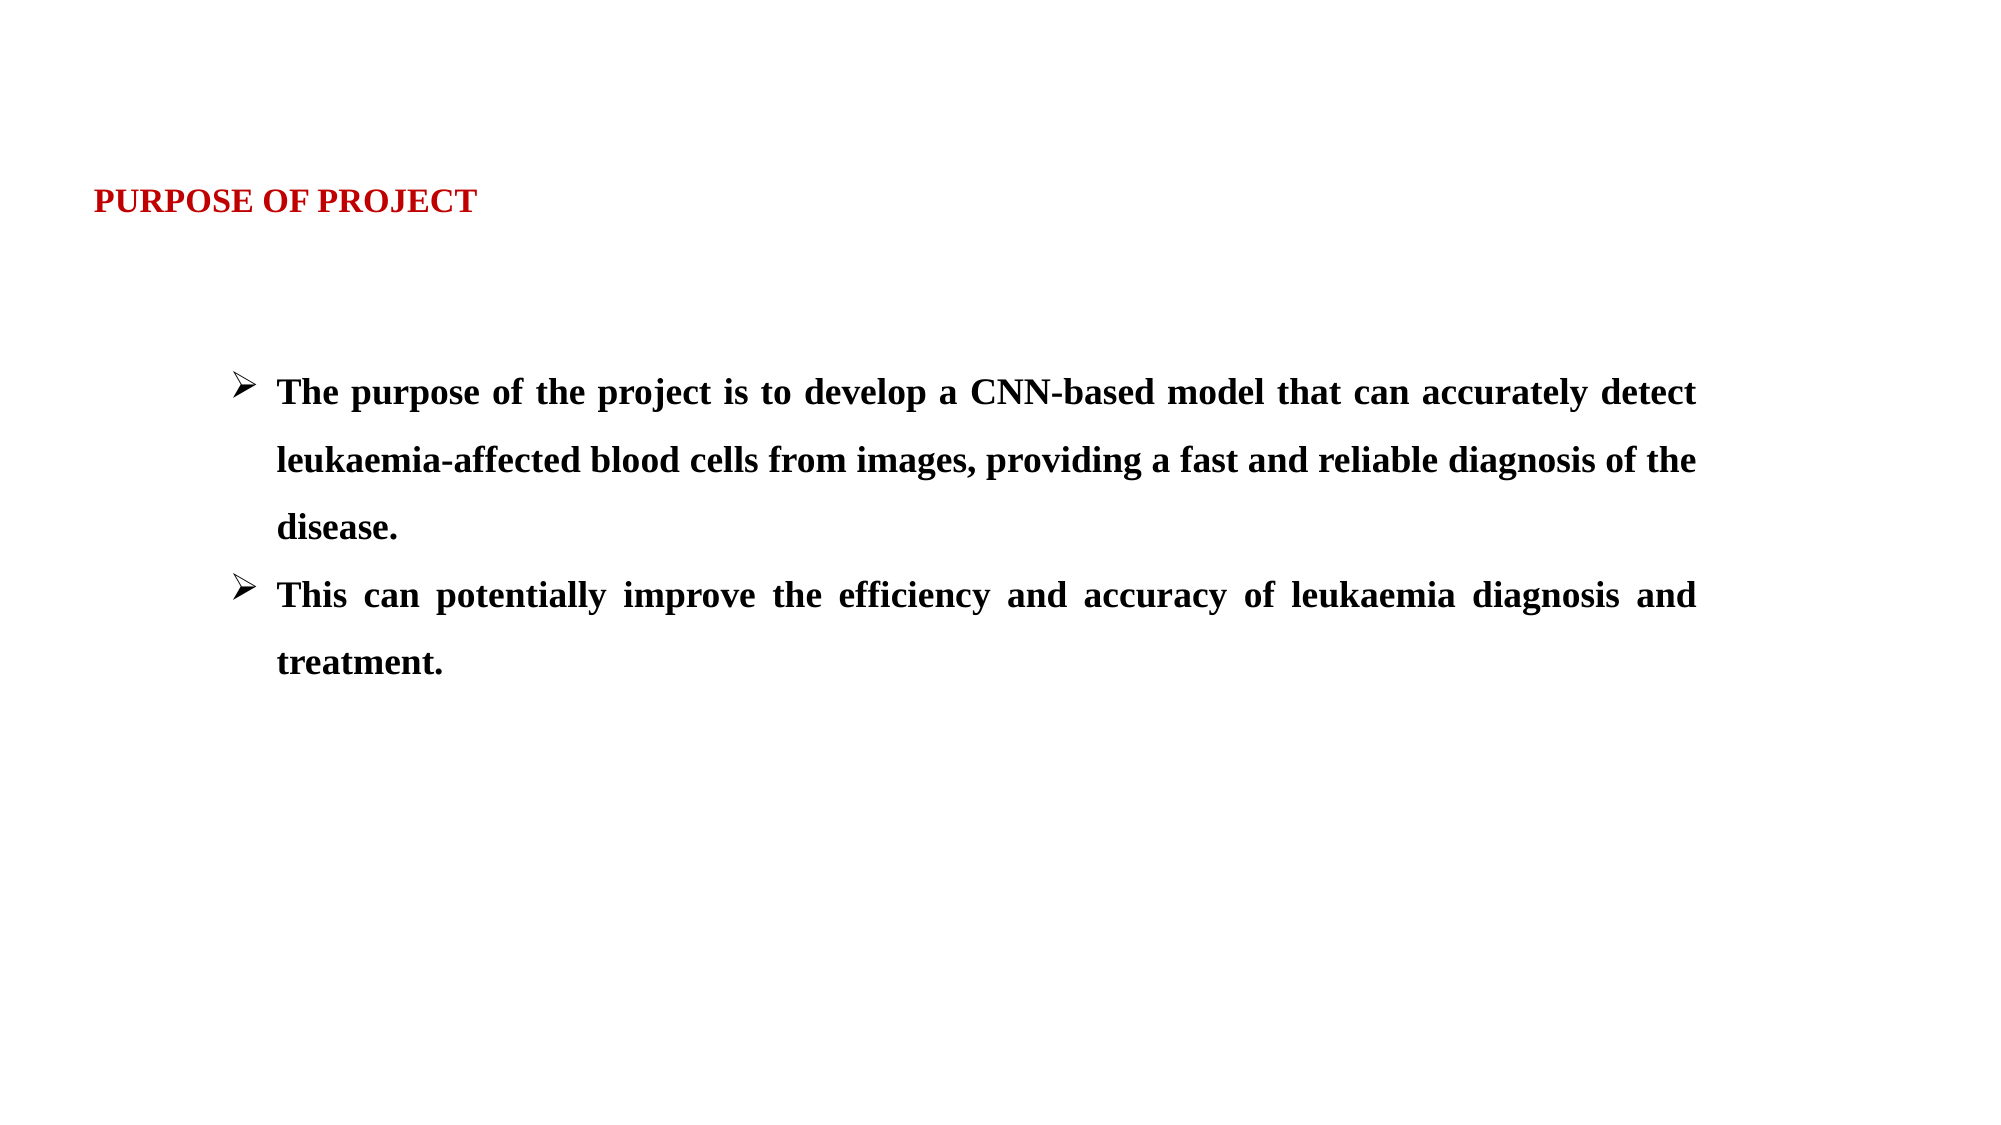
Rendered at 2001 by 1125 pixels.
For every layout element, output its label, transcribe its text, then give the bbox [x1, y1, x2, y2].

text_box The purpose of the project is to develop a CNN-based model that can accurately detect leukaemia-affected blood cells from images, providing a fast and reliable diagnosis of the disease. This can potentially improve the efficiency and accuracy of leukaemia diagnosis and treatment. [215, 337, 1713, 690]
title PURPOSE OF PROJECT [79, 174, 1804, 227]
